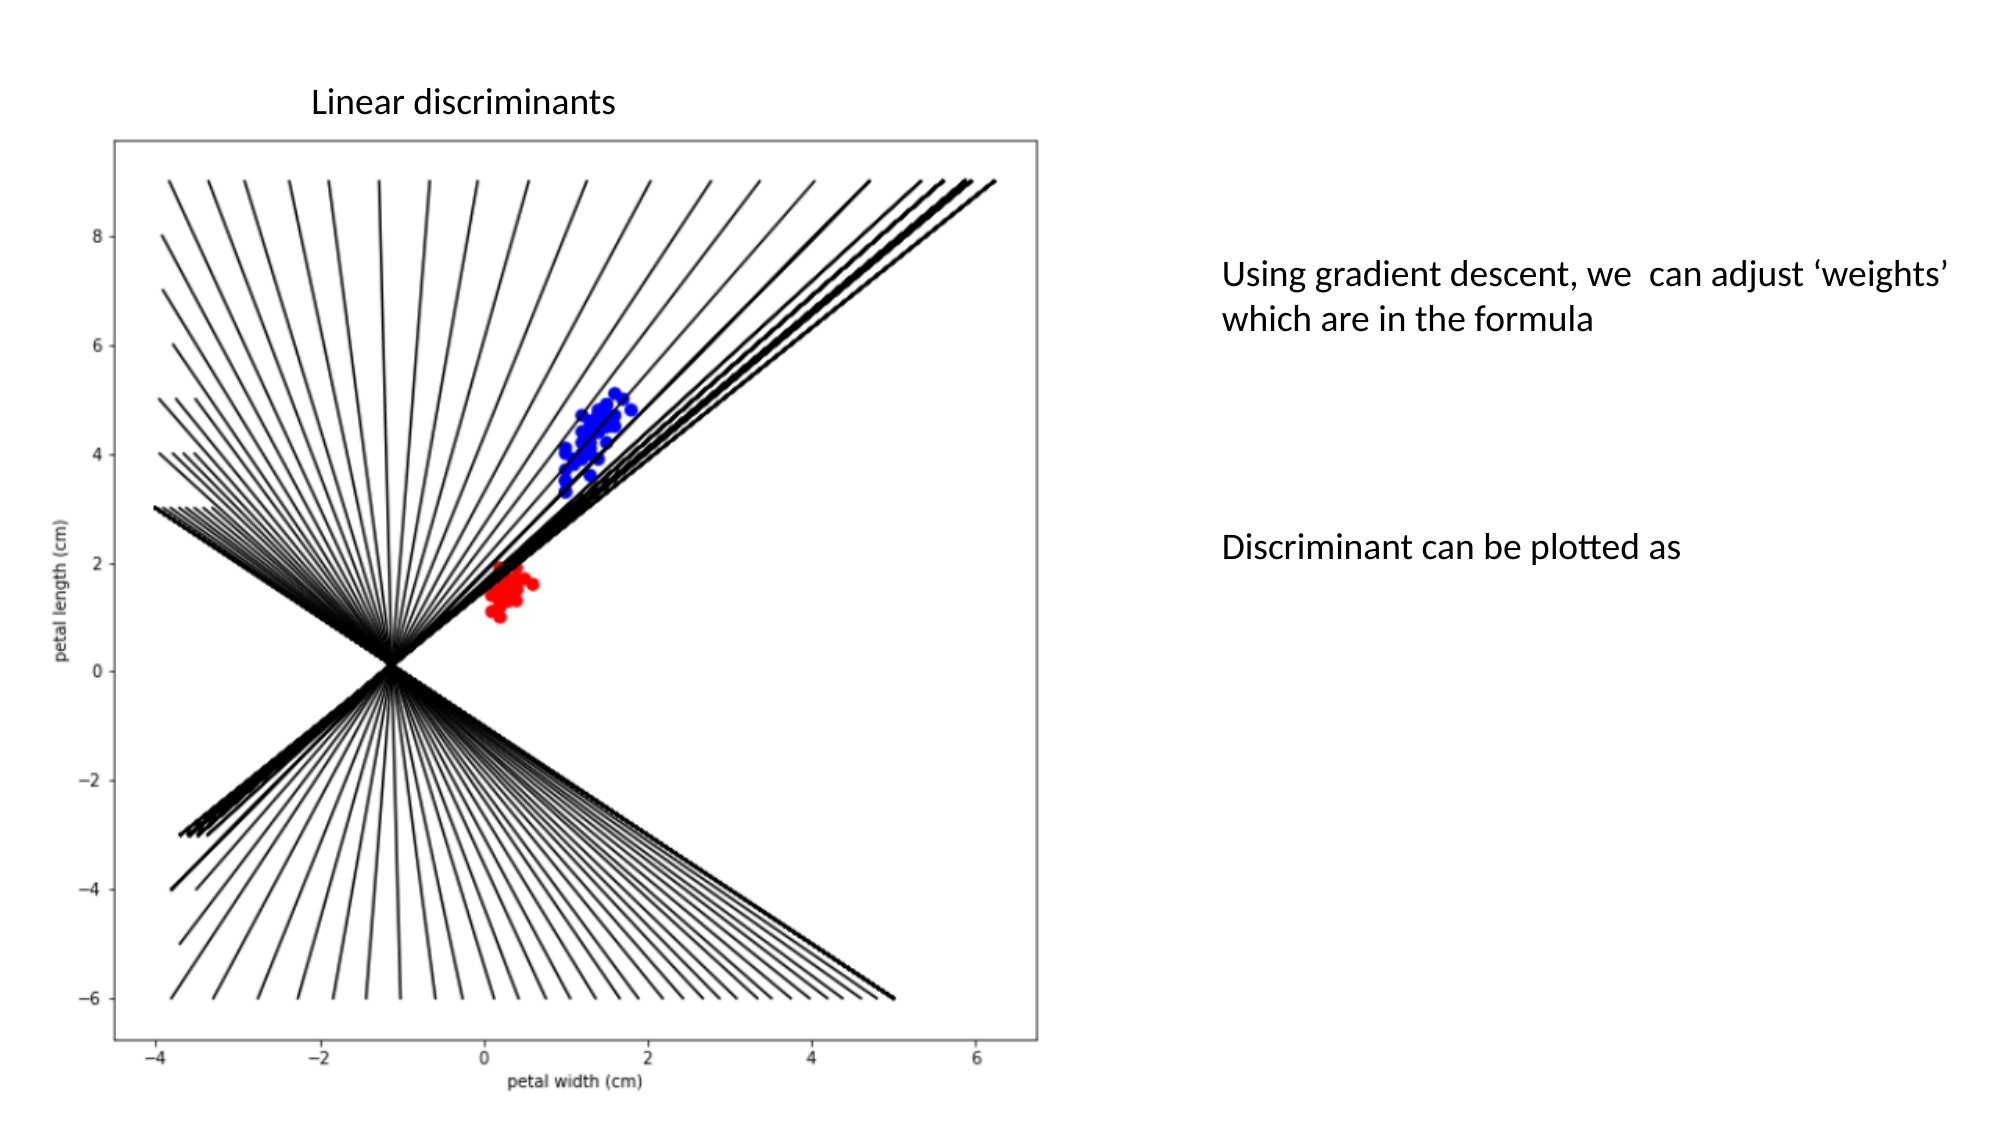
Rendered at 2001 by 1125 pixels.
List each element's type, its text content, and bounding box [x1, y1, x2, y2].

picture [15, 99, 1095, 1125]
text_box Linear discriminants [296, 69, 866, 99]
